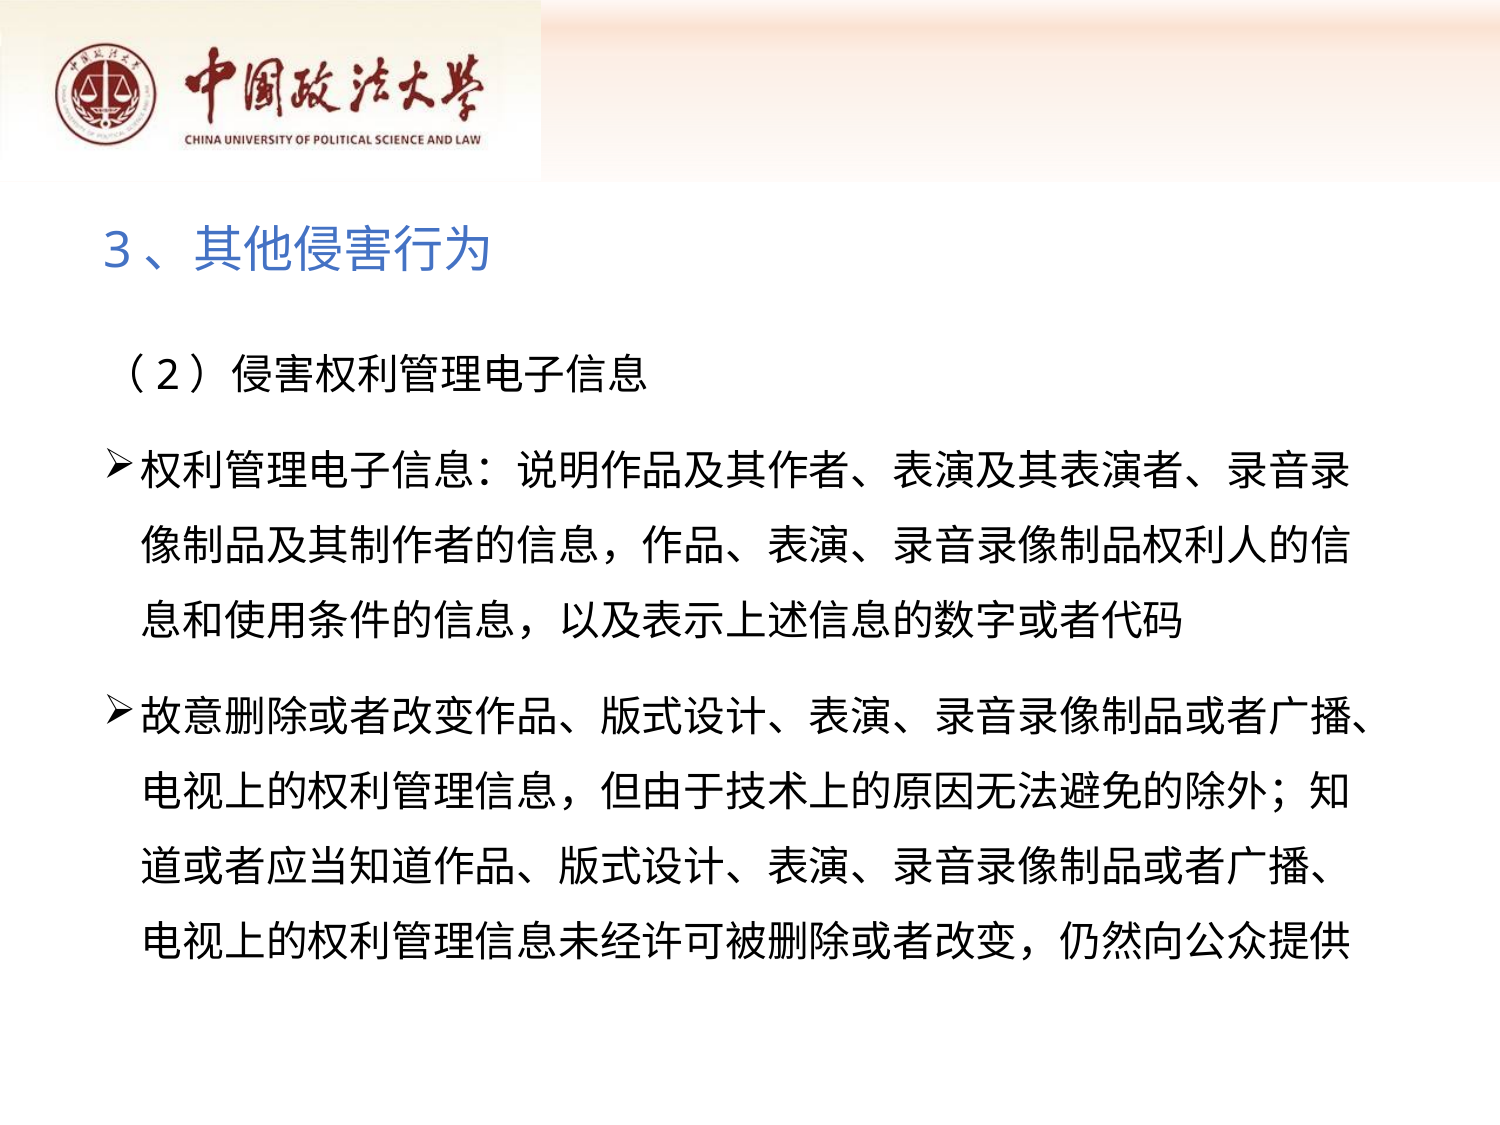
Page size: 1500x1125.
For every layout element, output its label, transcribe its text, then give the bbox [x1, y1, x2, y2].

list （2）侵害权利管理电子信息 权利管理电子信息：说明作品及其作者、表演及其表演者、录音录像制品及其制作者的信息，作品、表演、录音录像制品权利人的信息和使用条件的信息，以及表示上述信息的数字或者代码 故意删除或者改变作品、版式设计、表演、录音录像制品或者广播、电视上的权利管理信息，但由于技术上的原因无法避免的除外；知道或者应当知道作品、版式设计、表演、录音录像制品或者广播、电视上的权利管理信息未经许可被删除或者改变，仍然向公众提供 [88, 315, 1409, 1017]
picture [0, 0, 1500, 182]
text_box 3、其他侵害行为 [88, 210, 750, 286]
